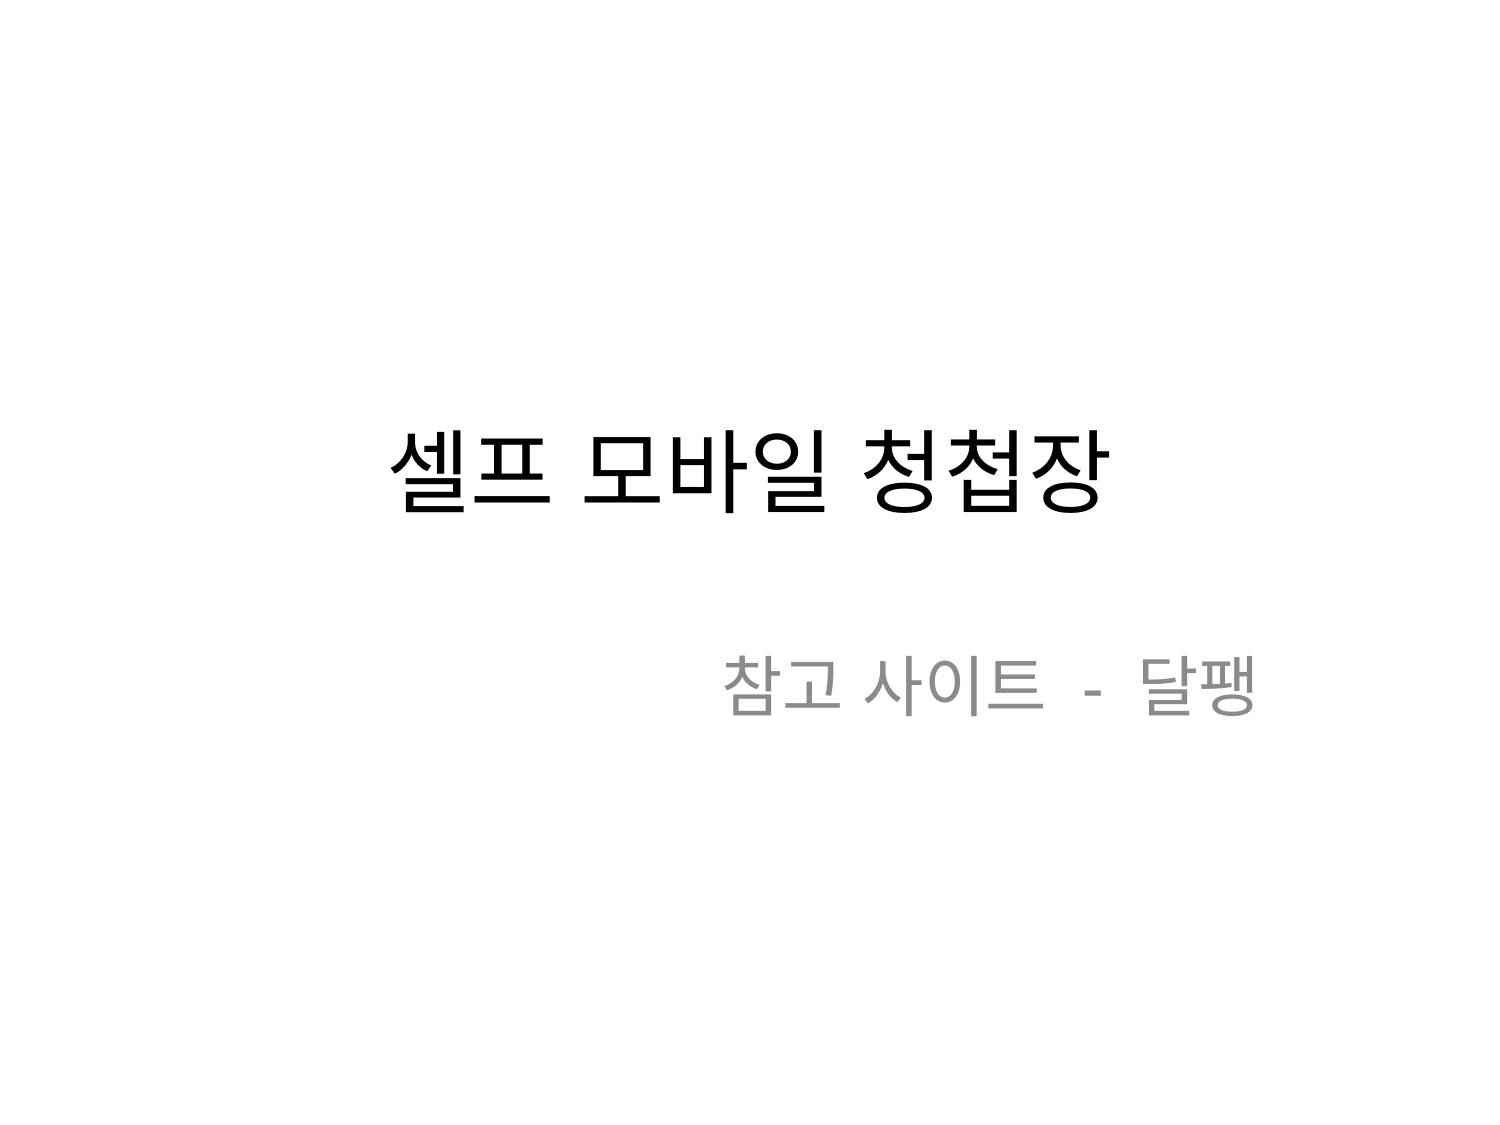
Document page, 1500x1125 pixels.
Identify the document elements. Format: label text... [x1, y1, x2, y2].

subtitle 참고 사이트 - 달팽 [225, 637, 1275, 925]
title 셀프 모바일 청첩장 [112, 349, 1388, 591]
